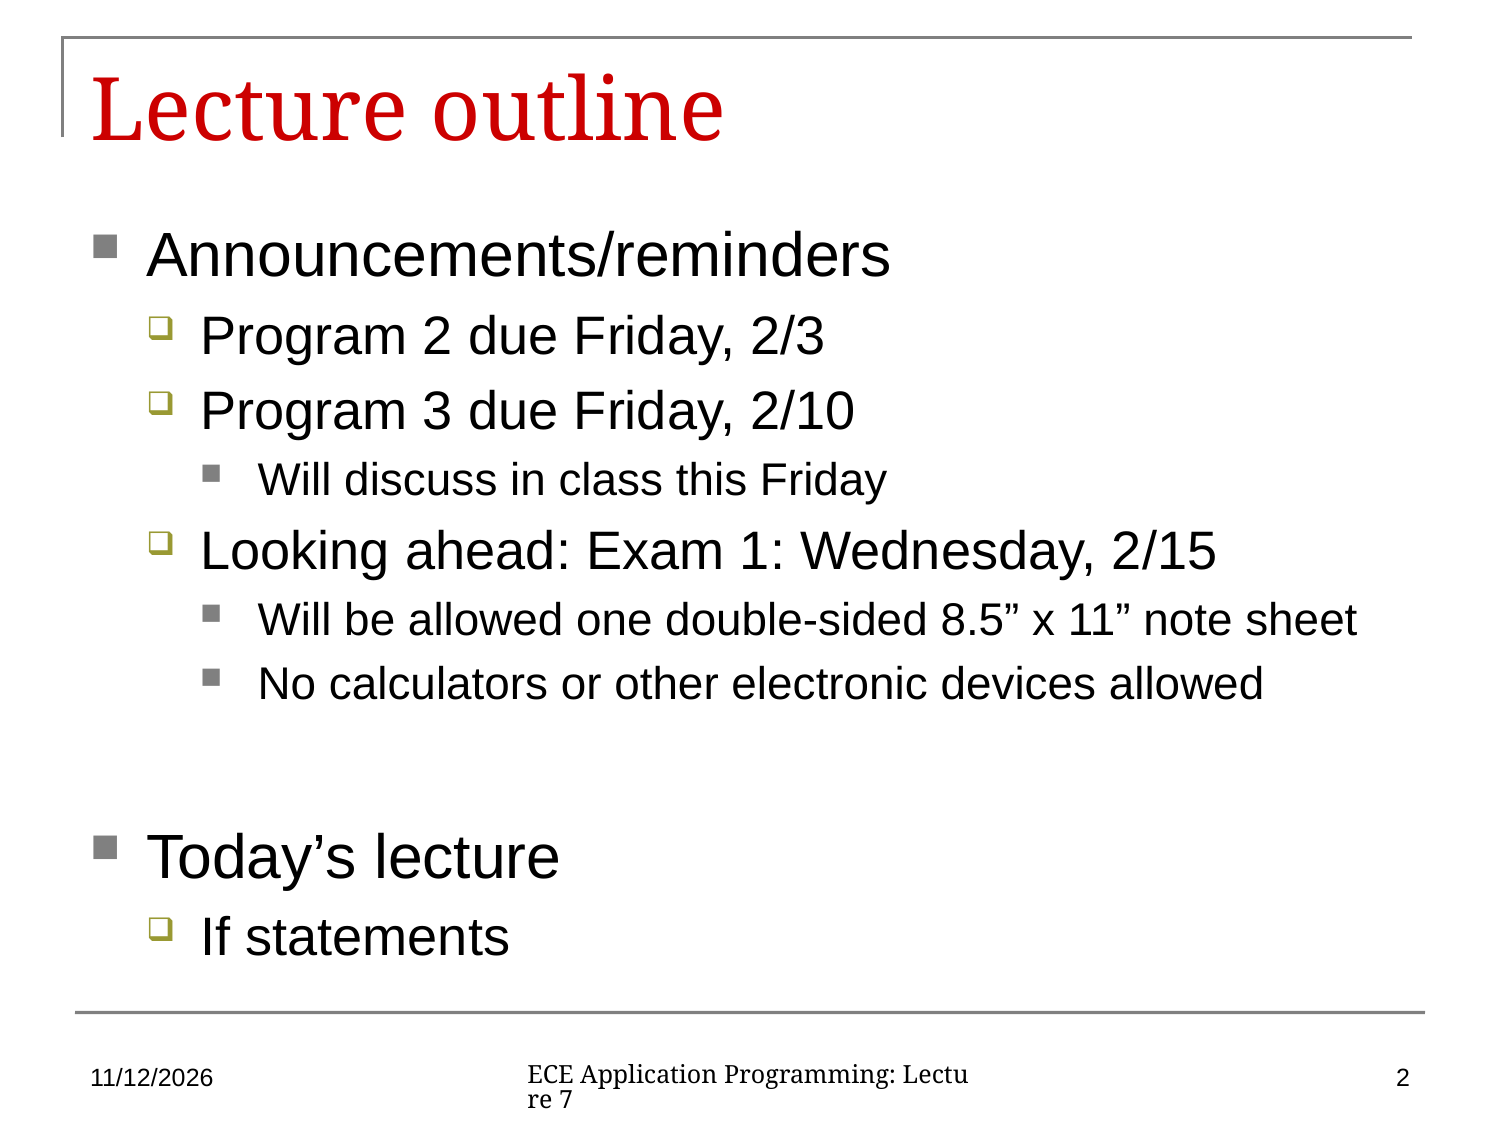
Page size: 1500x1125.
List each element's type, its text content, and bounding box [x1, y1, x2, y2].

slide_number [74, 1023, 426, 1100]
footer ECE Application Programming: Lecture 7 [512, 1024, 988, 1101]
slide_number 2 [1074, 1023, 1426, 1100]
title Lecture outline [75, 45, 1425, 163]
list Announcements/reminders Program 2 due Friday, 2/3 Program 3 due Friday, 2/10 Will discuss in class this Friday Looking ahead: Exam 1: Wednesday, 2/15 Will be allowed one double-sided 8.5” x 11” note sheet No calculators or other electronic devices allowed Today’s lecture If statements [75, 206, 1425, 1025]
